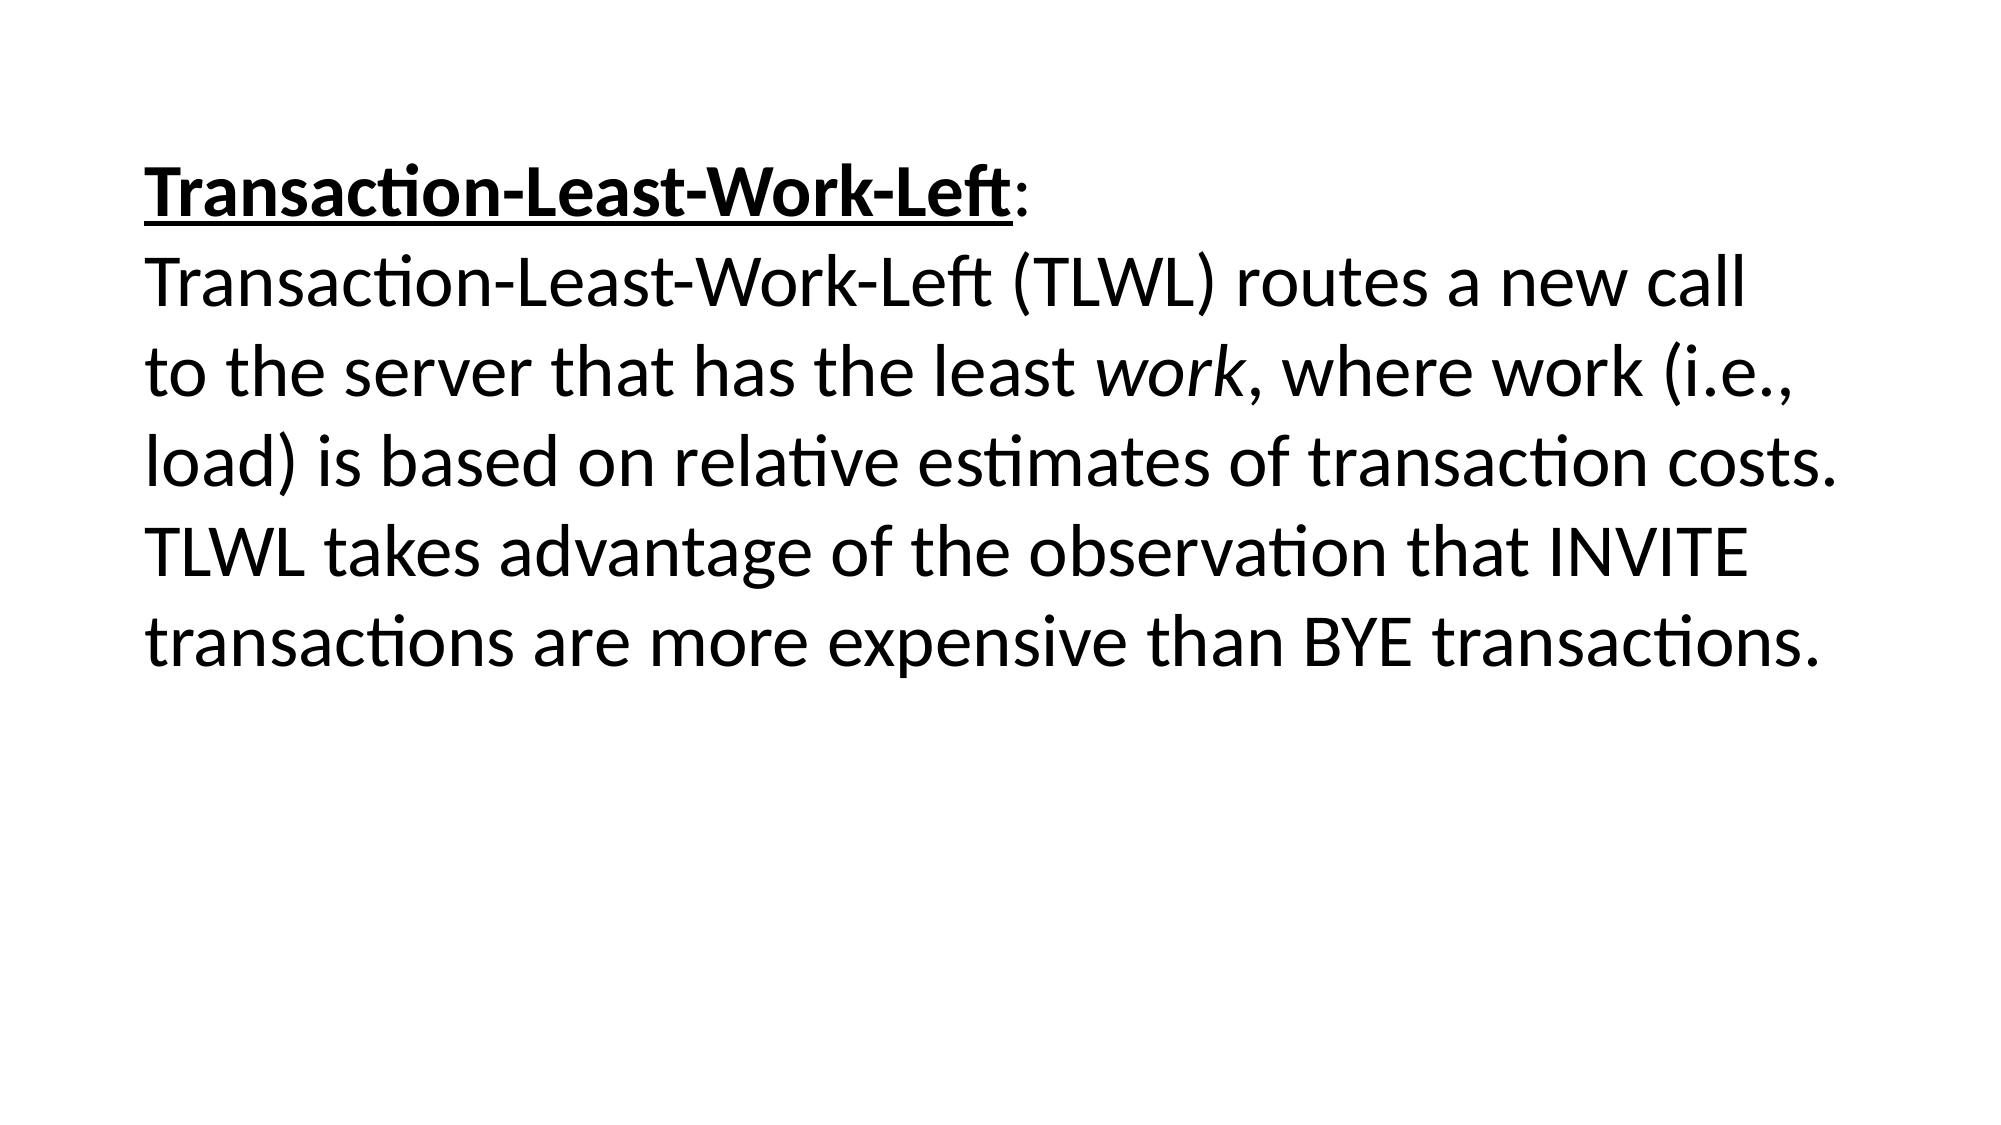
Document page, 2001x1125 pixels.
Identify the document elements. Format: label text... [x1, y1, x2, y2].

text_box Transaction-Least-Work-Left: Transaction-Least-Work-Left (TLWL) routes a new call to the server that has the least work, where work (i.e., load) is based on relative estimates of transaction costs. TLWL takes advantage of the observation that INVITE transactions are more expensive than BYE transactions. [129, 133, 1856, 689]
